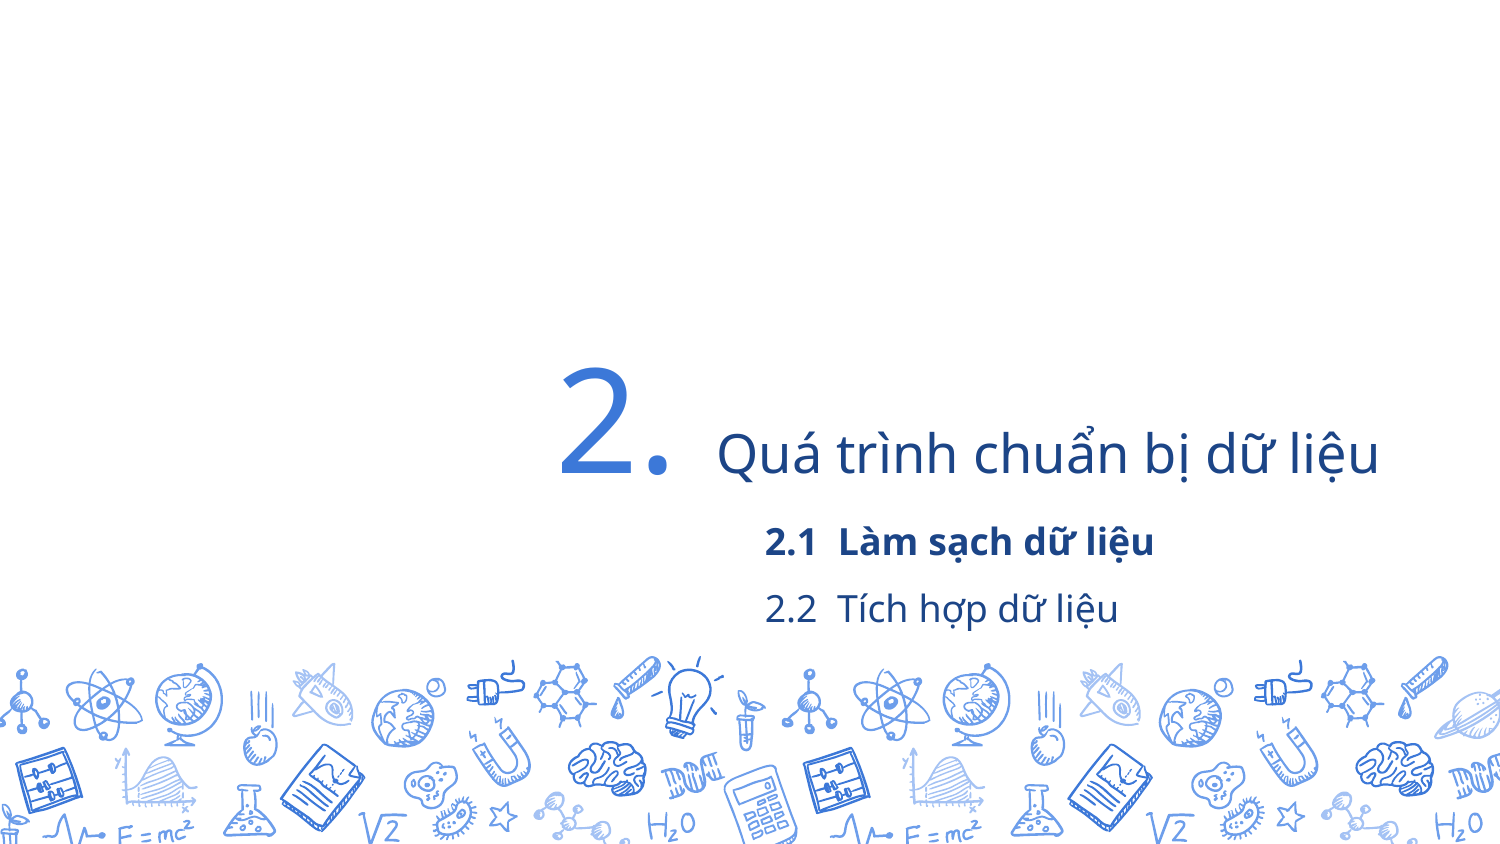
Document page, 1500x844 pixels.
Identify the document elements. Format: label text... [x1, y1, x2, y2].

subtitle 2. Quá trình chuẩn bị dữ liệu [403, 313, 1397, 500]
text_box 2.1 Làm sạch dữ liệu 2.2 Tích hợp dữ liệu [750, 487, 1262, 638]
